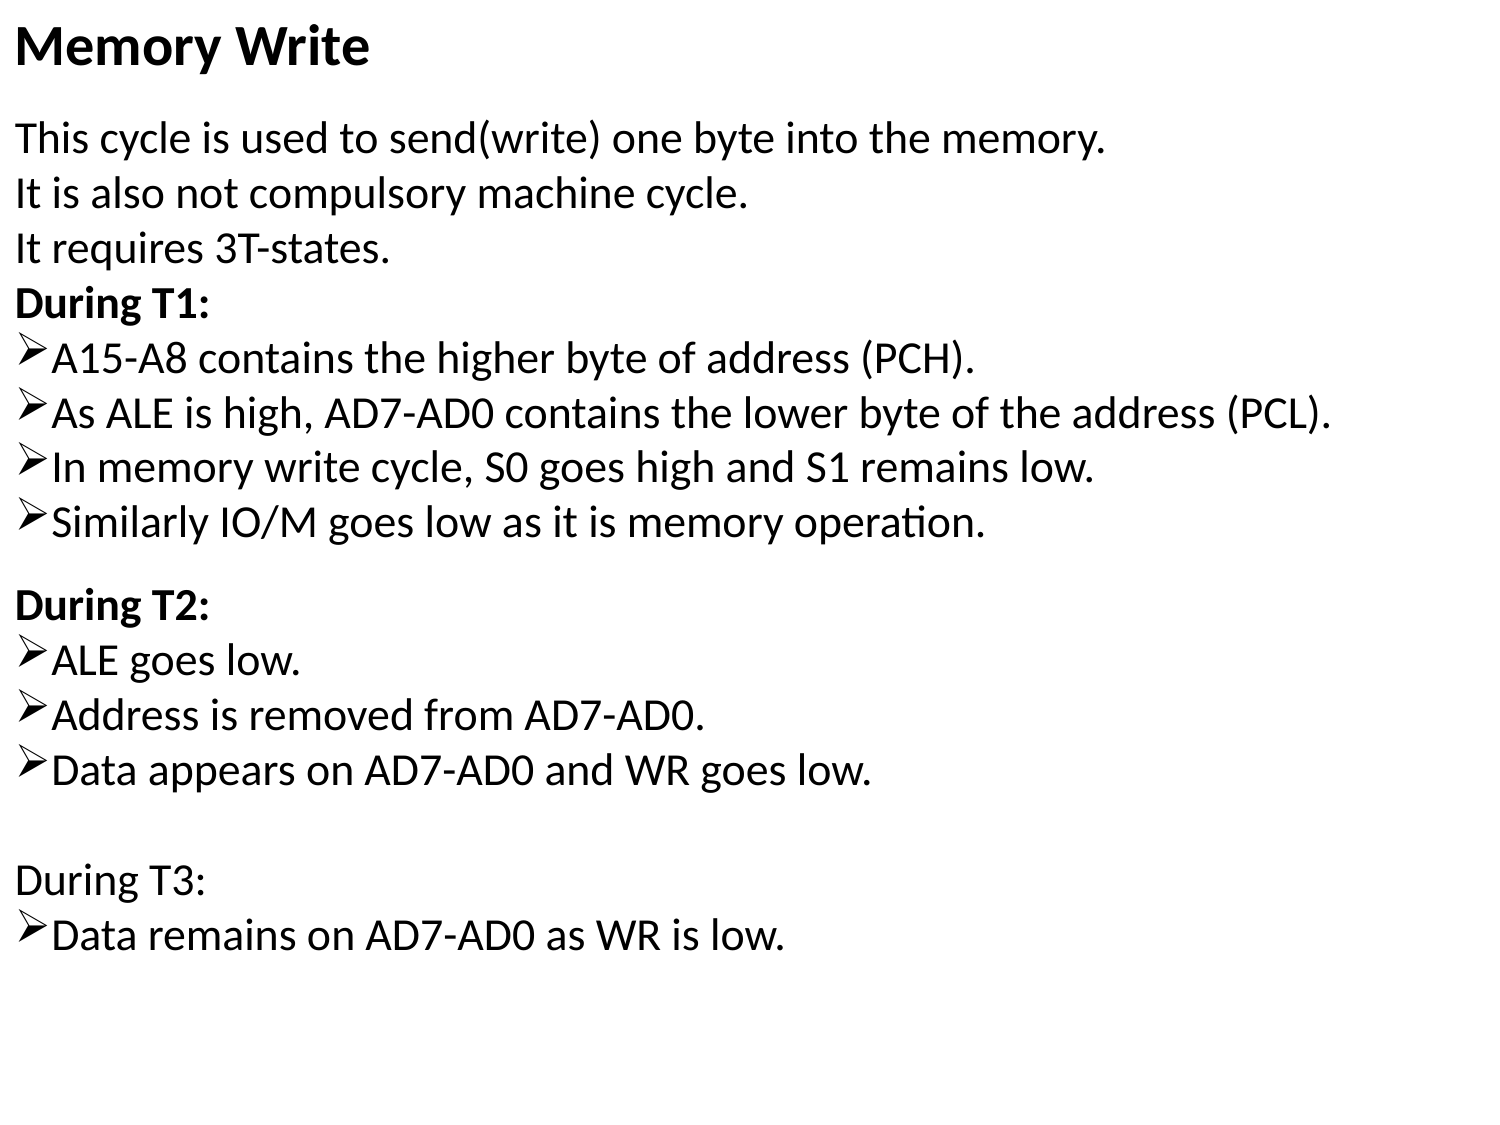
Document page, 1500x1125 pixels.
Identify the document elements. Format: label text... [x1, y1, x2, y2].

text_box This cycle is used to send(write) one byte into the memory. It is also not compulsory machine cycle. It requires 3T-states. During T1: A15-A8 contains the higher byte of address (PCH). As ALE is high, AD7-AD0 contains the lower byte of the address (PCL). In memory write cycle, S0 goes high and S1 remains low. Similarly IO/M goes low as it is memory operation. During T2: ALE goes low. Address is removed from AD7-AD0. Data appears on AD7-AD0 and WR goes low. During T3: Data remains on AD7-AD0 as WR is low. [0, 99, 1463, 967]
text_box Memory Write [0, 0, 1475, 85]
